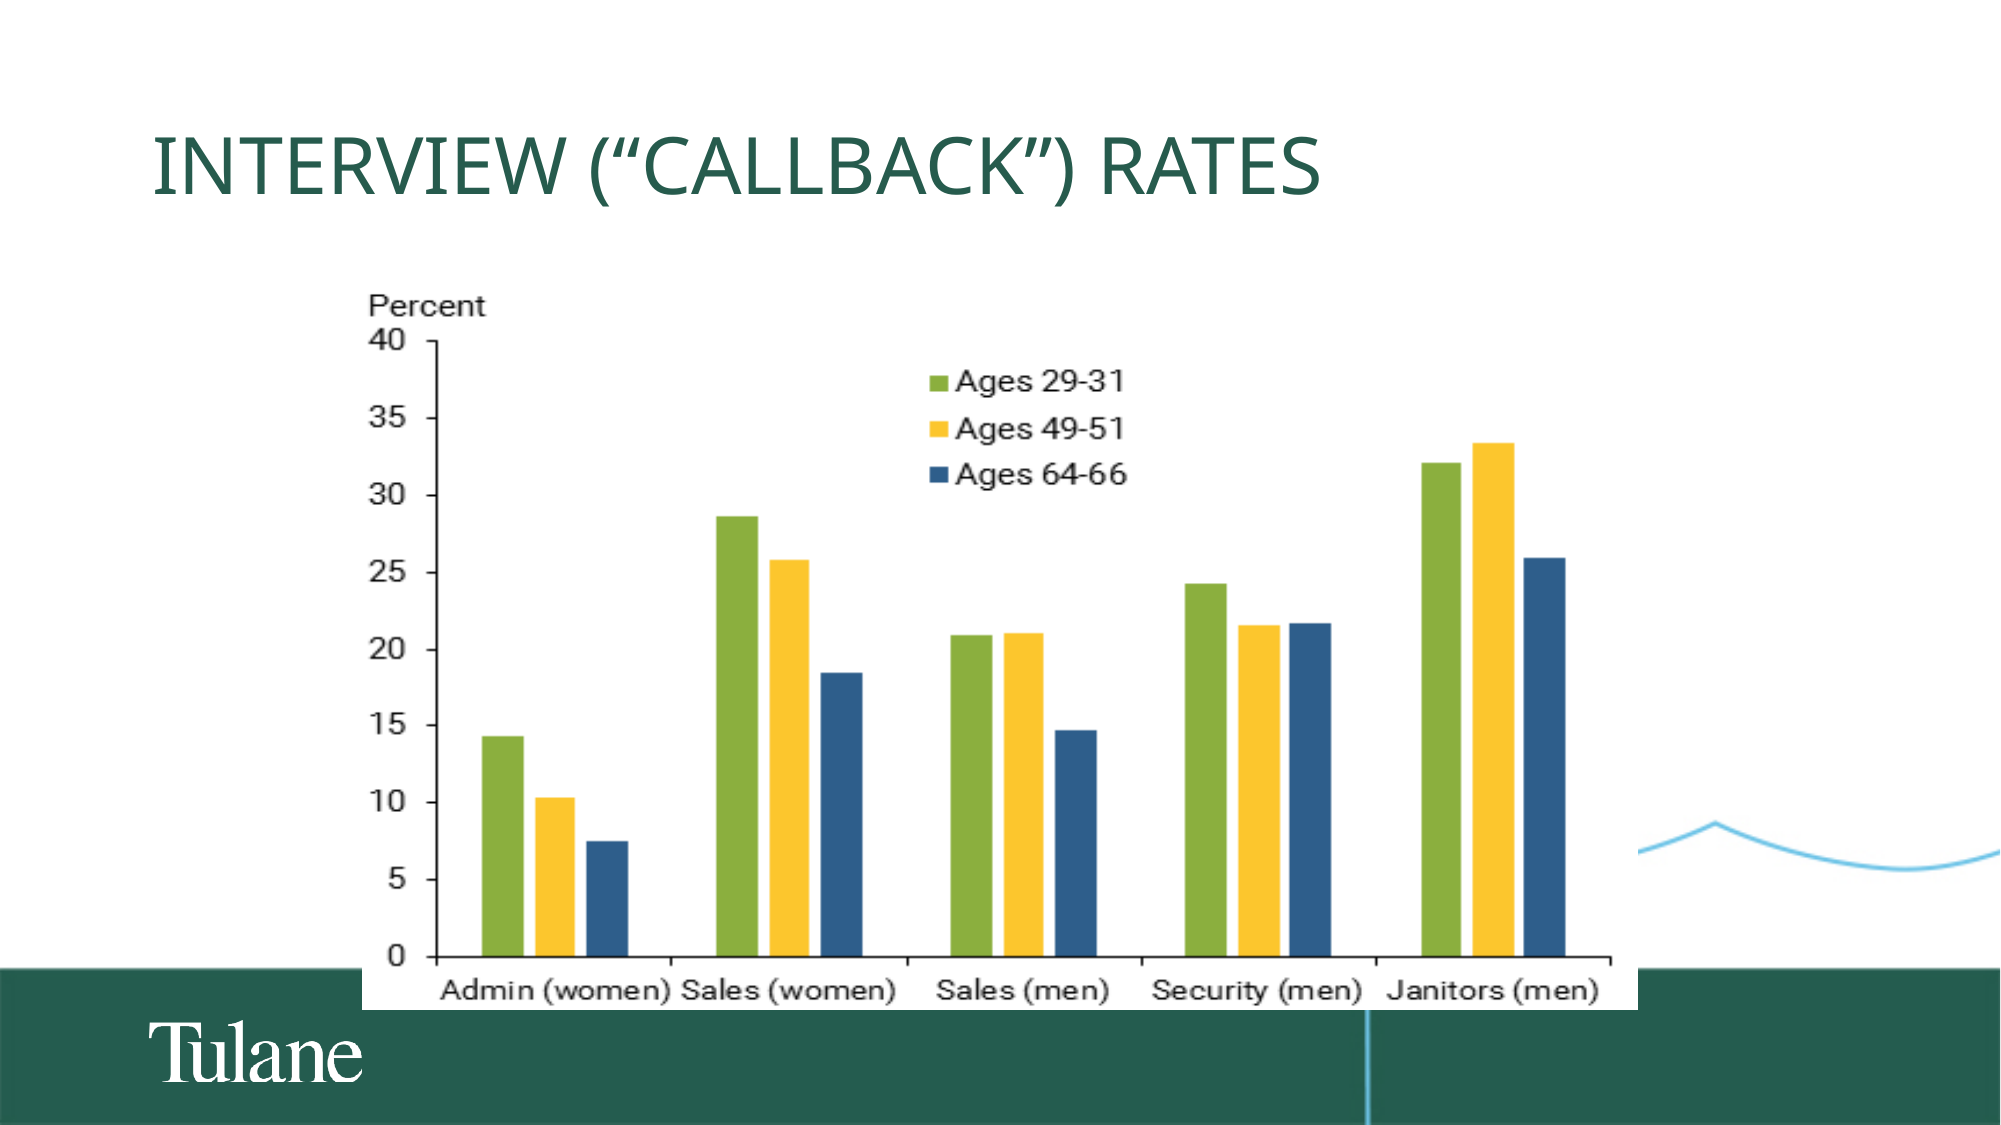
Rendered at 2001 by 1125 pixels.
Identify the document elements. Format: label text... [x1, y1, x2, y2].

picture [0, 0, 2001, 1125]
title Interview (“Callback”) Rates [137, 59, 1863, 278]
